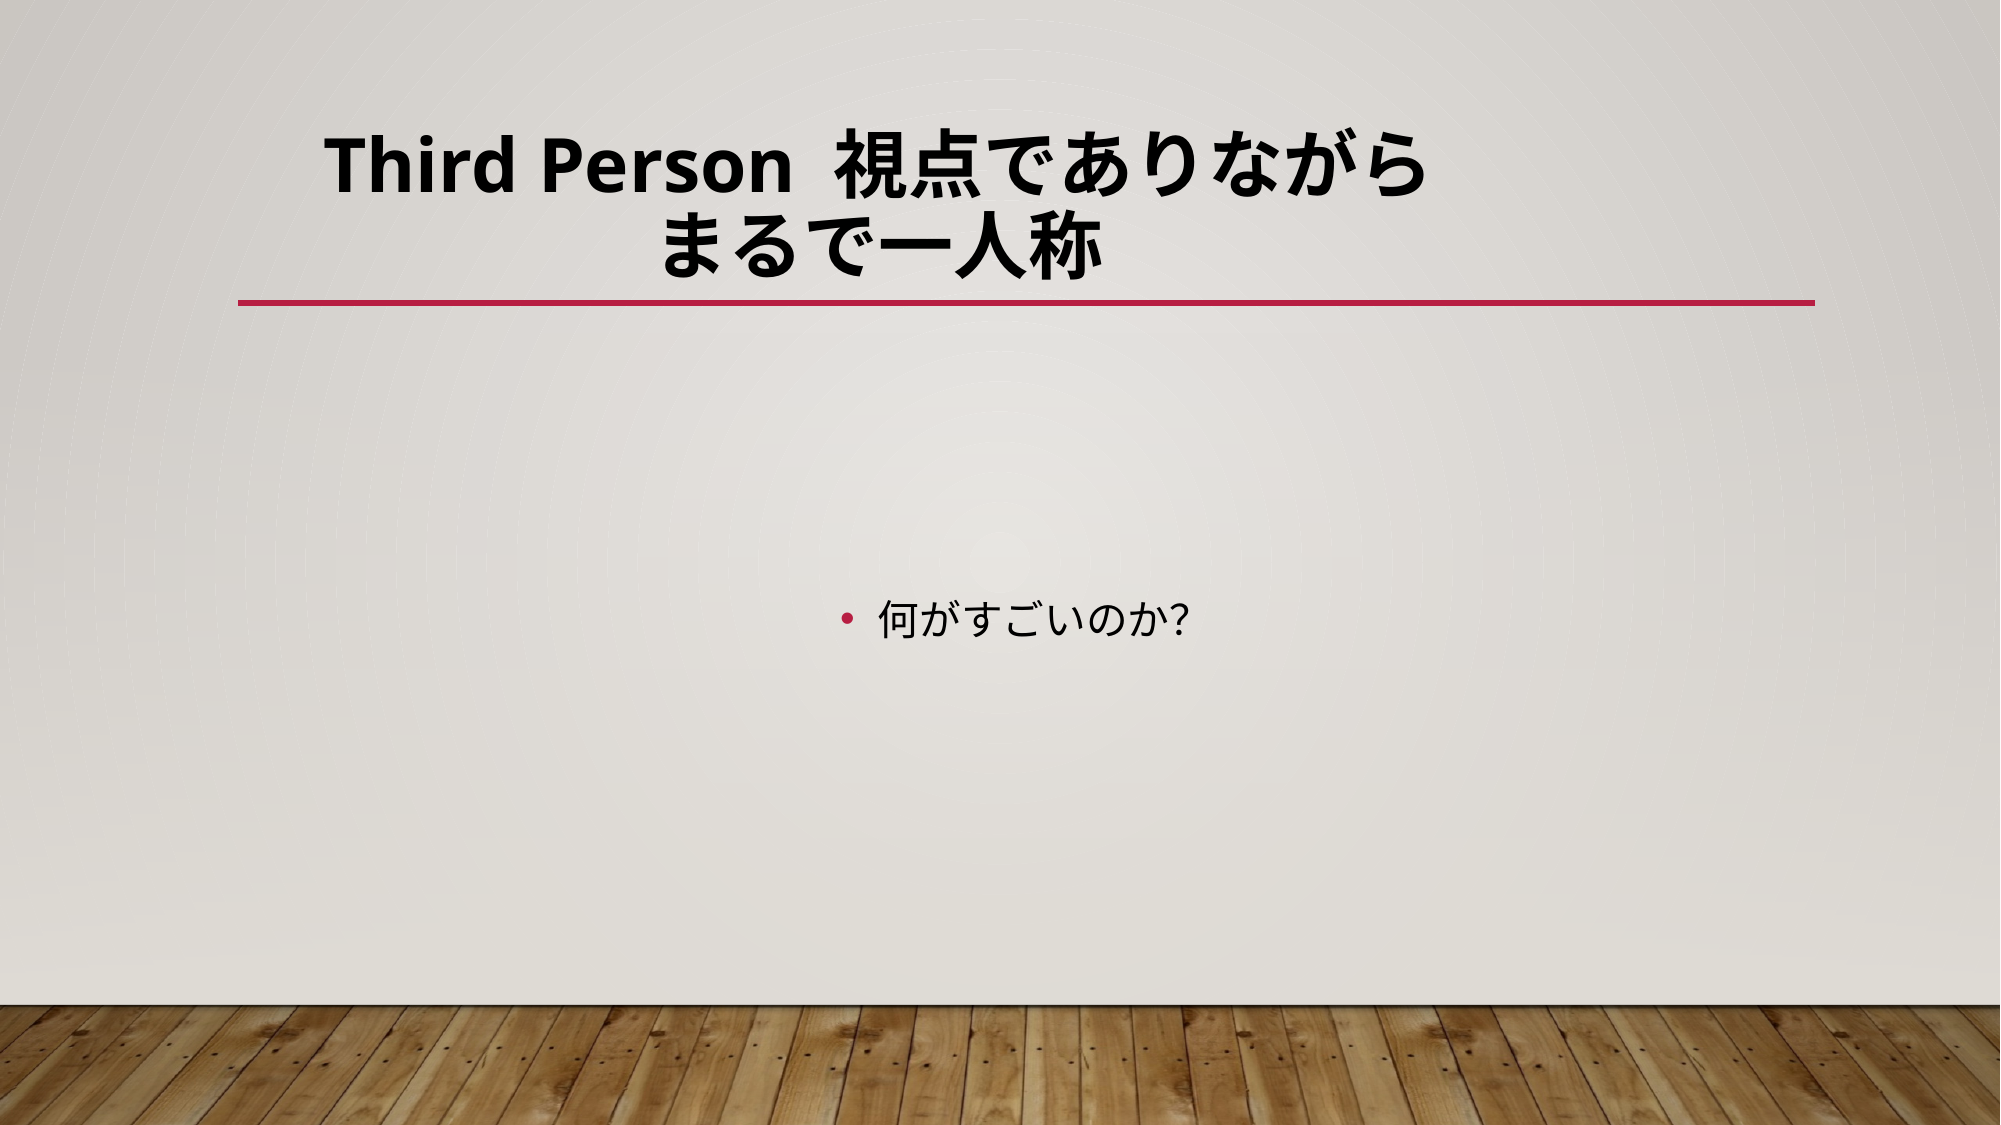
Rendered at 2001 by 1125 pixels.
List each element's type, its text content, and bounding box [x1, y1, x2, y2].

title Third Person 視点でありながら まるで一人称 [238, 120, 1519, 293]
picture [0, 1005, 2000, 1125]
list 何がすごいのか？ [238, 330, 1814, 897]
